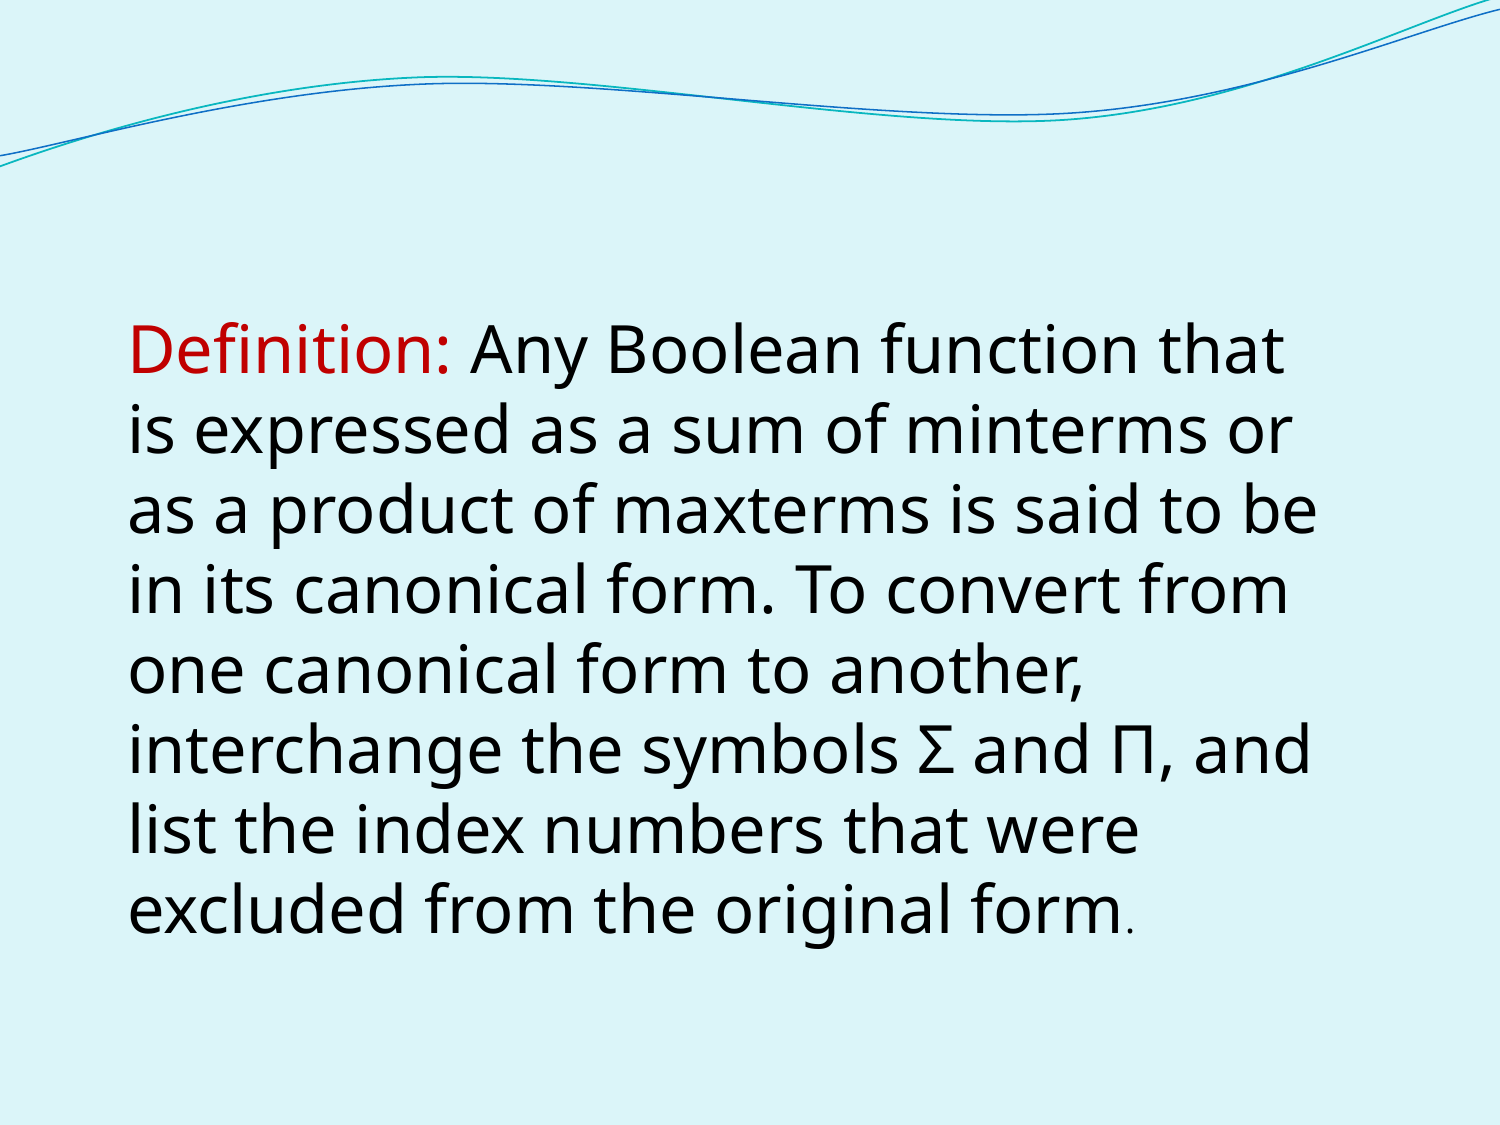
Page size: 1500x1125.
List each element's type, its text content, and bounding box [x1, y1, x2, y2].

text_box Definition: Any Boolean function that is expressed as a sum of minterms or as a product of maxterms is said to be in its canonical form. To convert from one canonical form to another, interchange the symbols Σ and Π, and list the index numbers that were excluded from the original form. [112, 299, 1363, 955]
